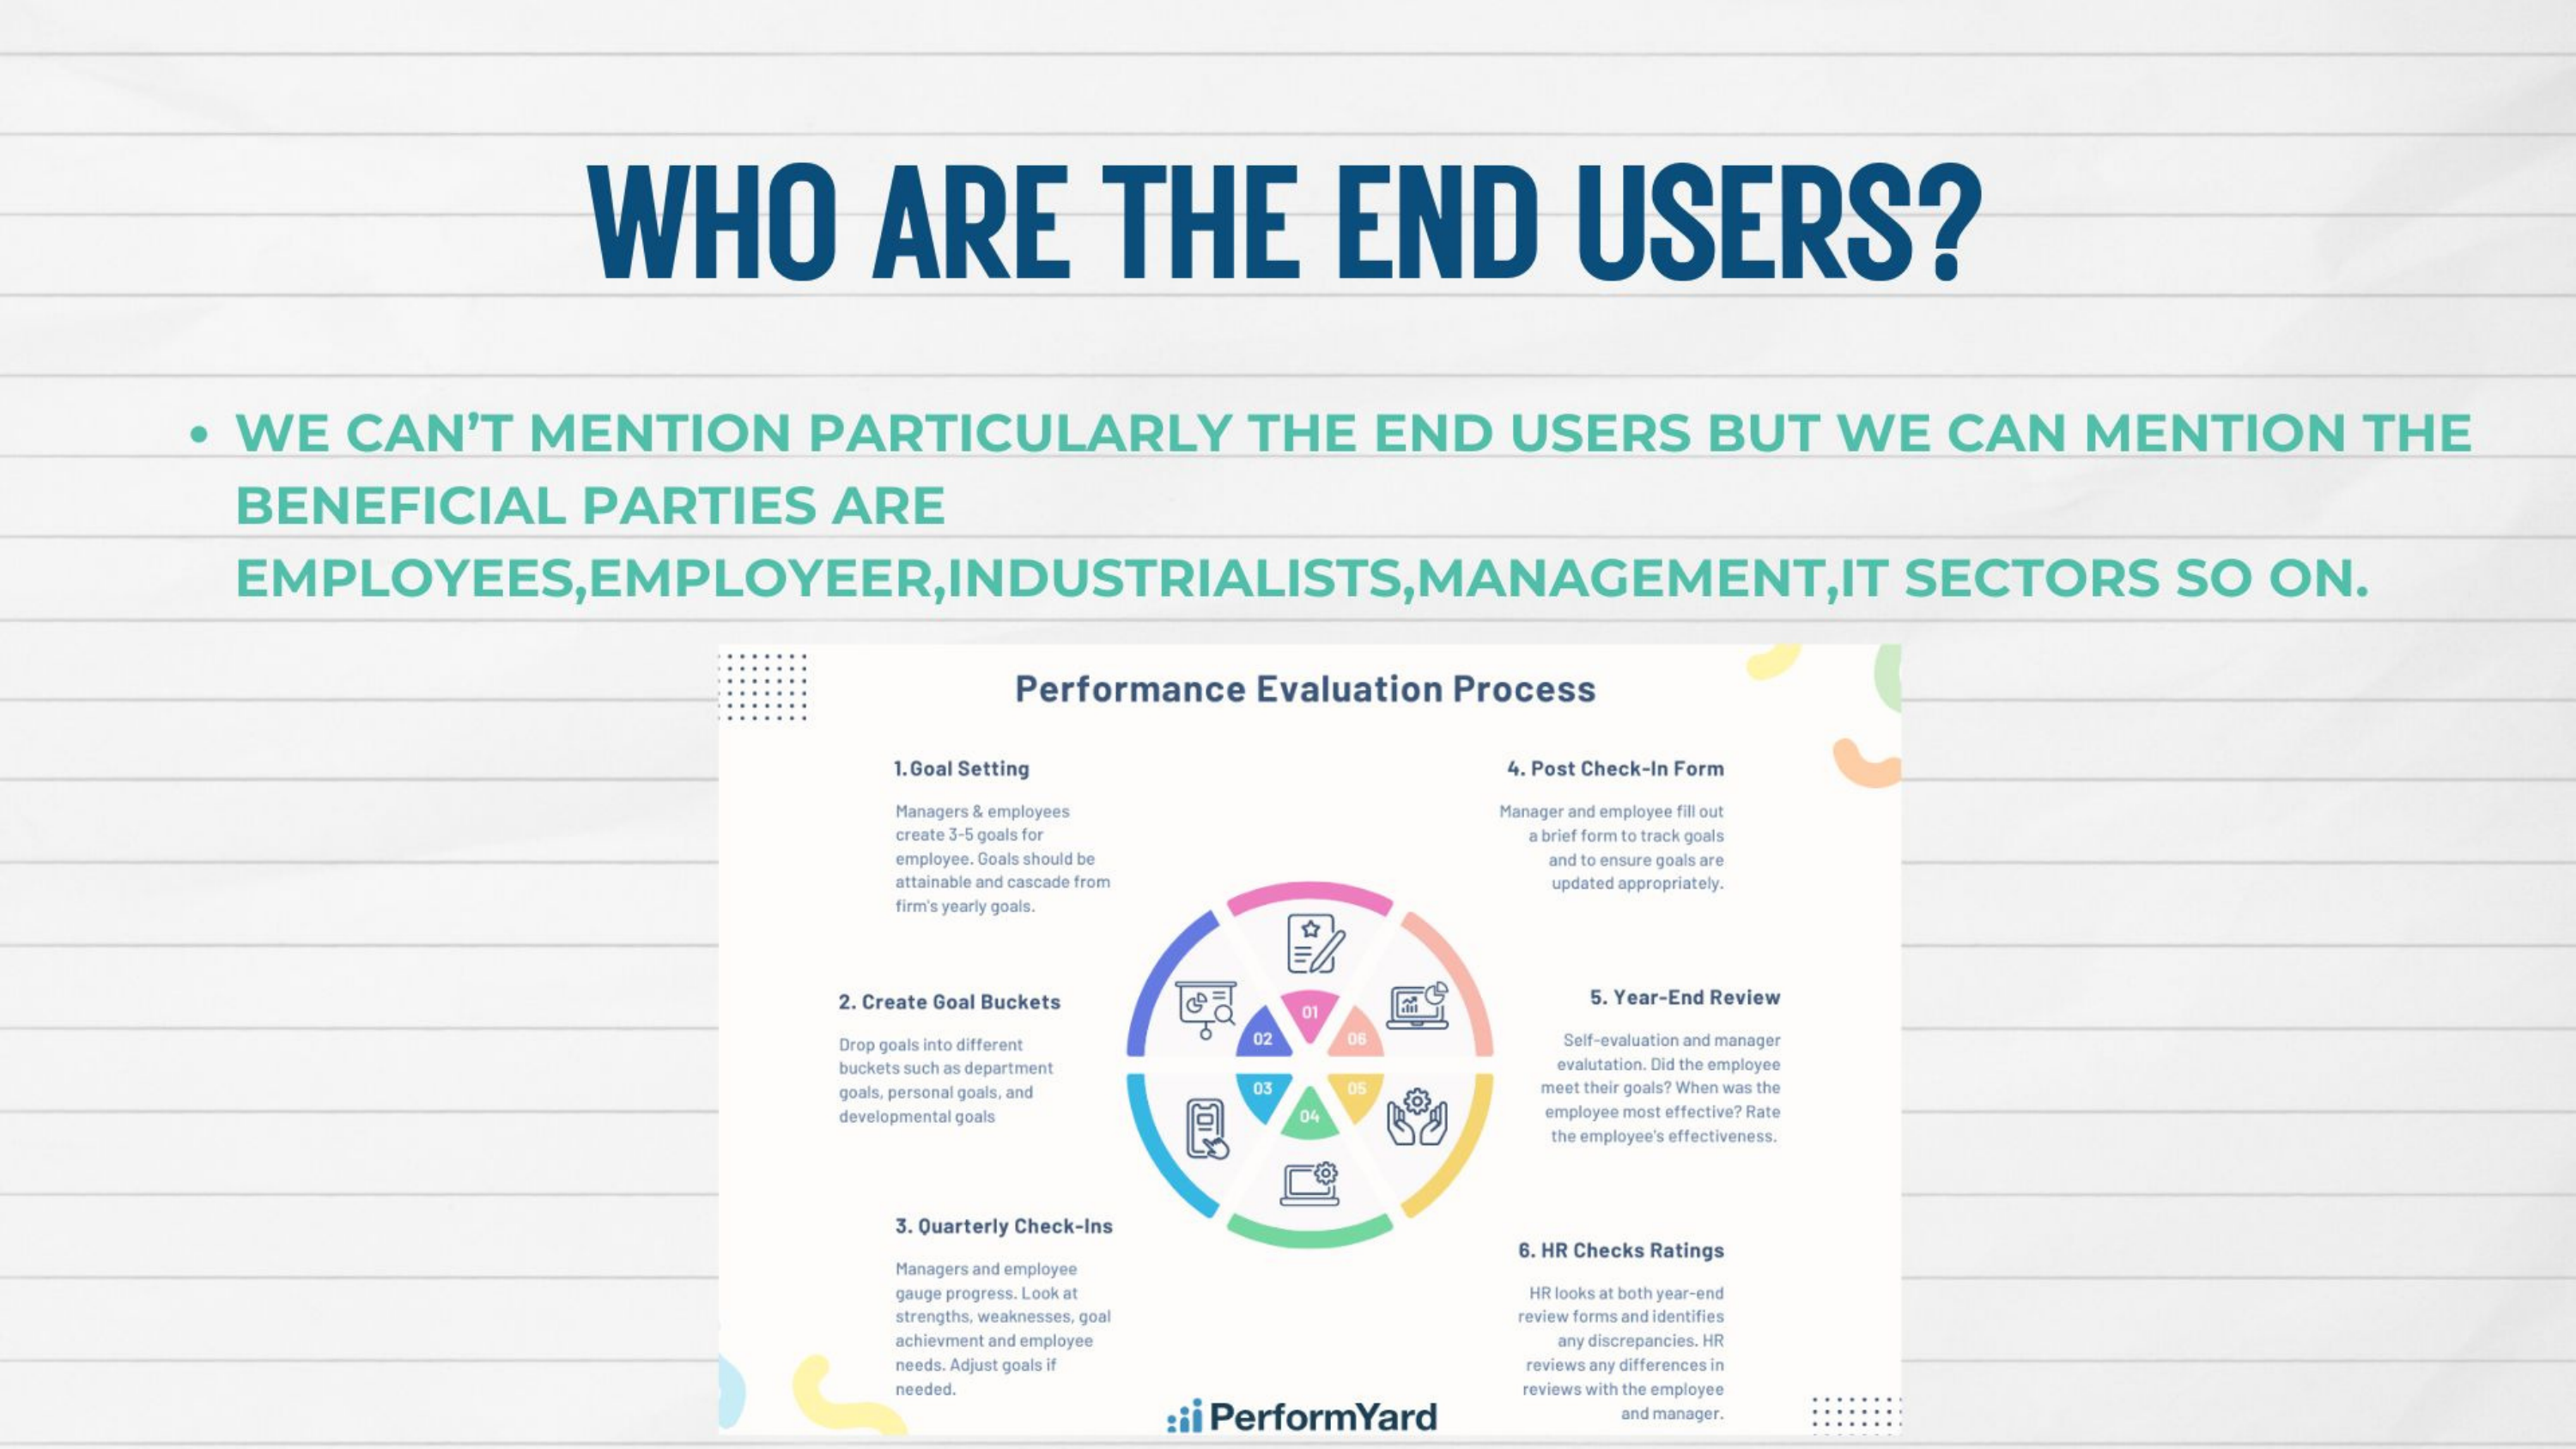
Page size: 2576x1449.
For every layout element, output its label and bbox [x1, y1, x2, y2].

text_box [0, 0, 2576, 1449]
